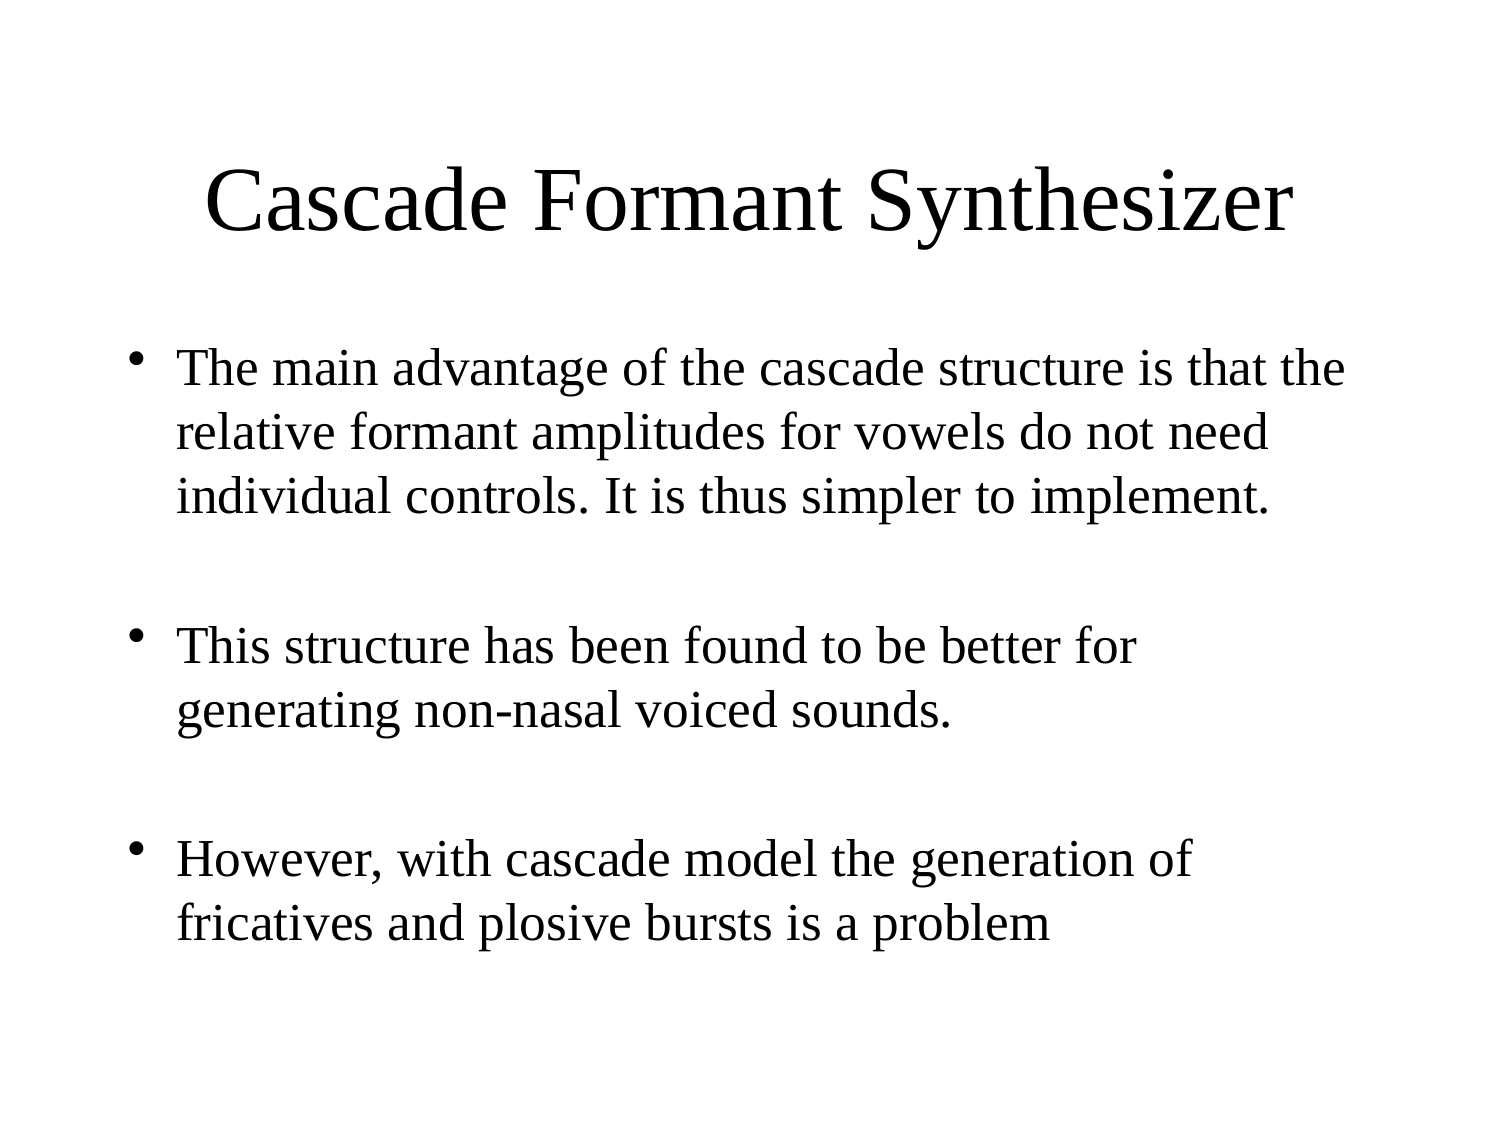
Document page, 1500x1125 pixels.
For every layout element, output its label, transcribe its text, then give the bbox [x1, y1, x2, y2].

list The main advantage of the cascade structure is that the relative formant amplitudes for vowels do not need individual controls. It is thus simpler to implement. This structure has been found to be better for generating non-nasal voiced sounds. However, with cascade model the generation of fricatives and plosive bursts is a problem [112, 324, 1388, 1000]
title Cascade Formant Synthesizer [112, 99, 1388, 288]
